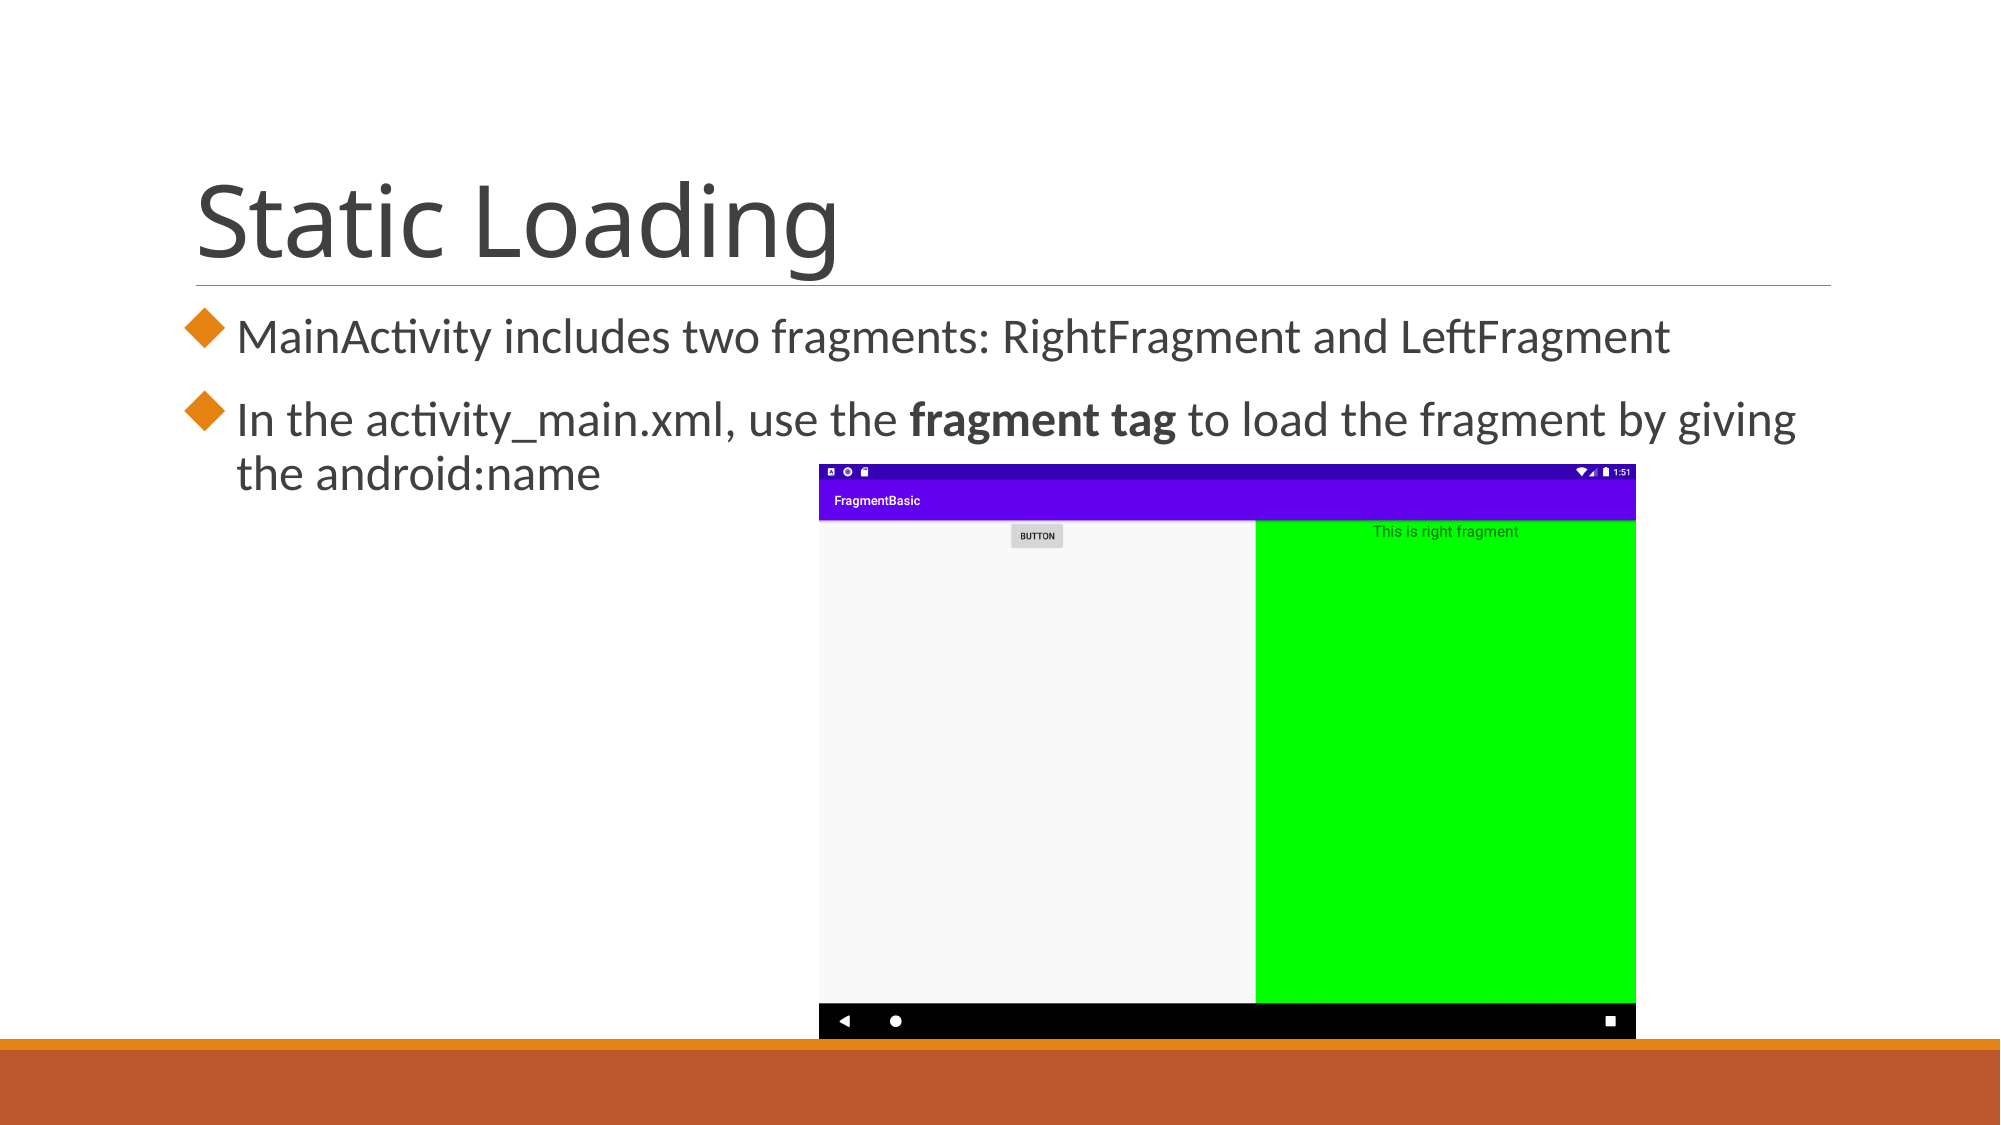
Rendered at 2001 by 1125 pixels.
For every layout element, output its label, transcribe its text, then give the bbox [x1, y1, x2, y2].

list MainActivity includes two fragments: RightFragment and LeftFragment In the activity_main.xml, use the fragment tag to load the fragment by giving the android:name [180, 302, 1830, 963]
title Static Loading [180, 47, 1830, 285]
picture [819, 464, 1636, 1039]
